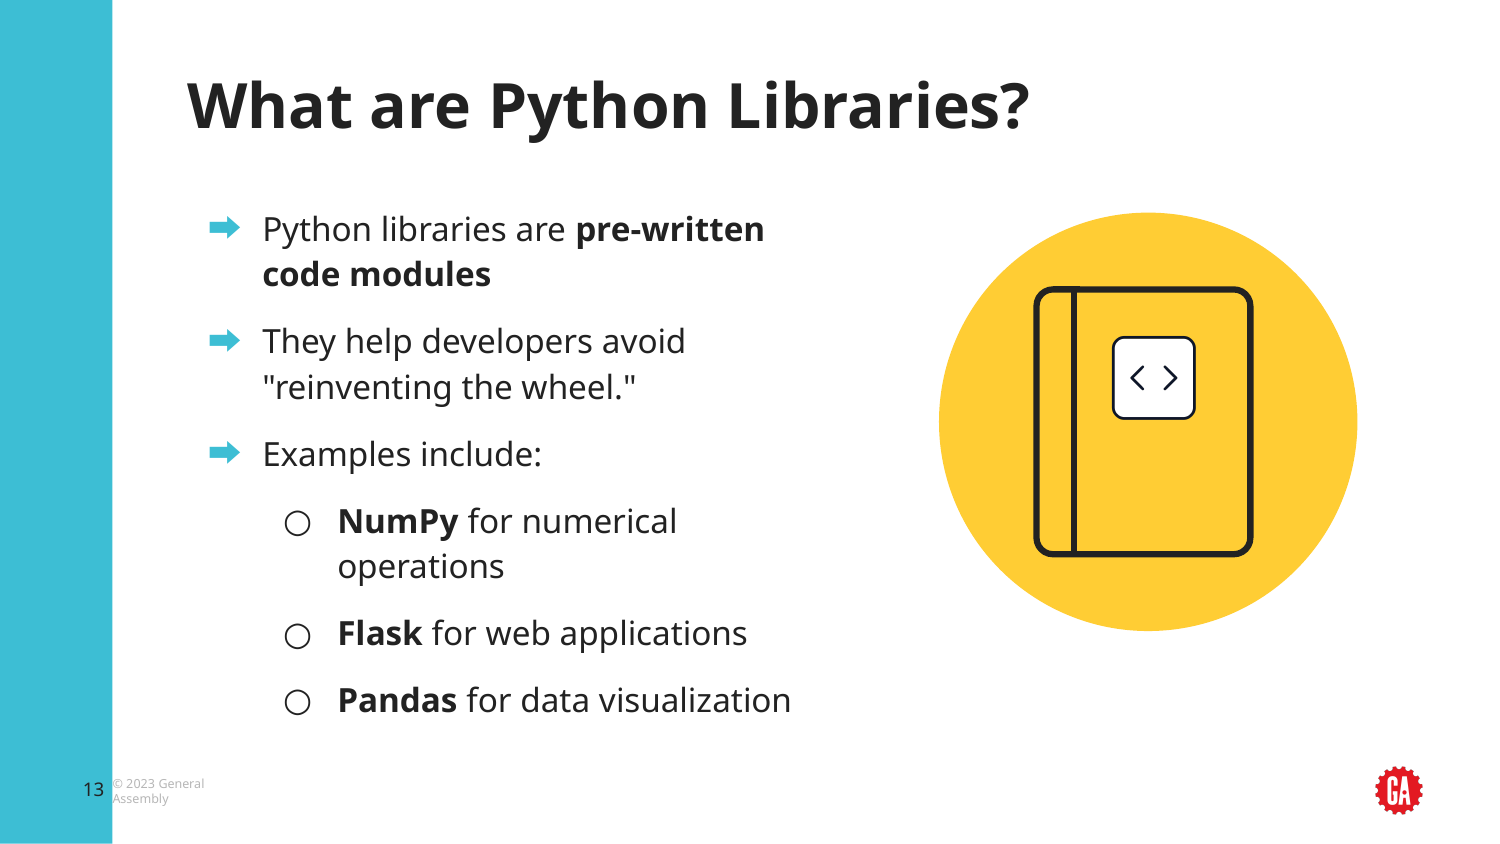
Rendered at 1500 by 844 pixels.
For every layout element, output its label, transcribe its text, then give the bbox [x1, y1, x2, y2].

slide_number ‹#› [52, 764, 105, 817]
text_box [1095, 319, 1213, 437]
list Python libraries are pre-written code modules They help developers avoid "reinventing the wheel." Examples include: NumPy for numerical operations Flask for web applications Pandas for data visualization [187, 201, 825, 720]
title What are Python Libraries? [187, 75, 1426, 143]
text_box [938, 212, 1358, 632]
picture [1373, 764, 1425, 817]
text_box [1077, 289, 1251, 555]
text_box [1036, 289, 1071, 555]
